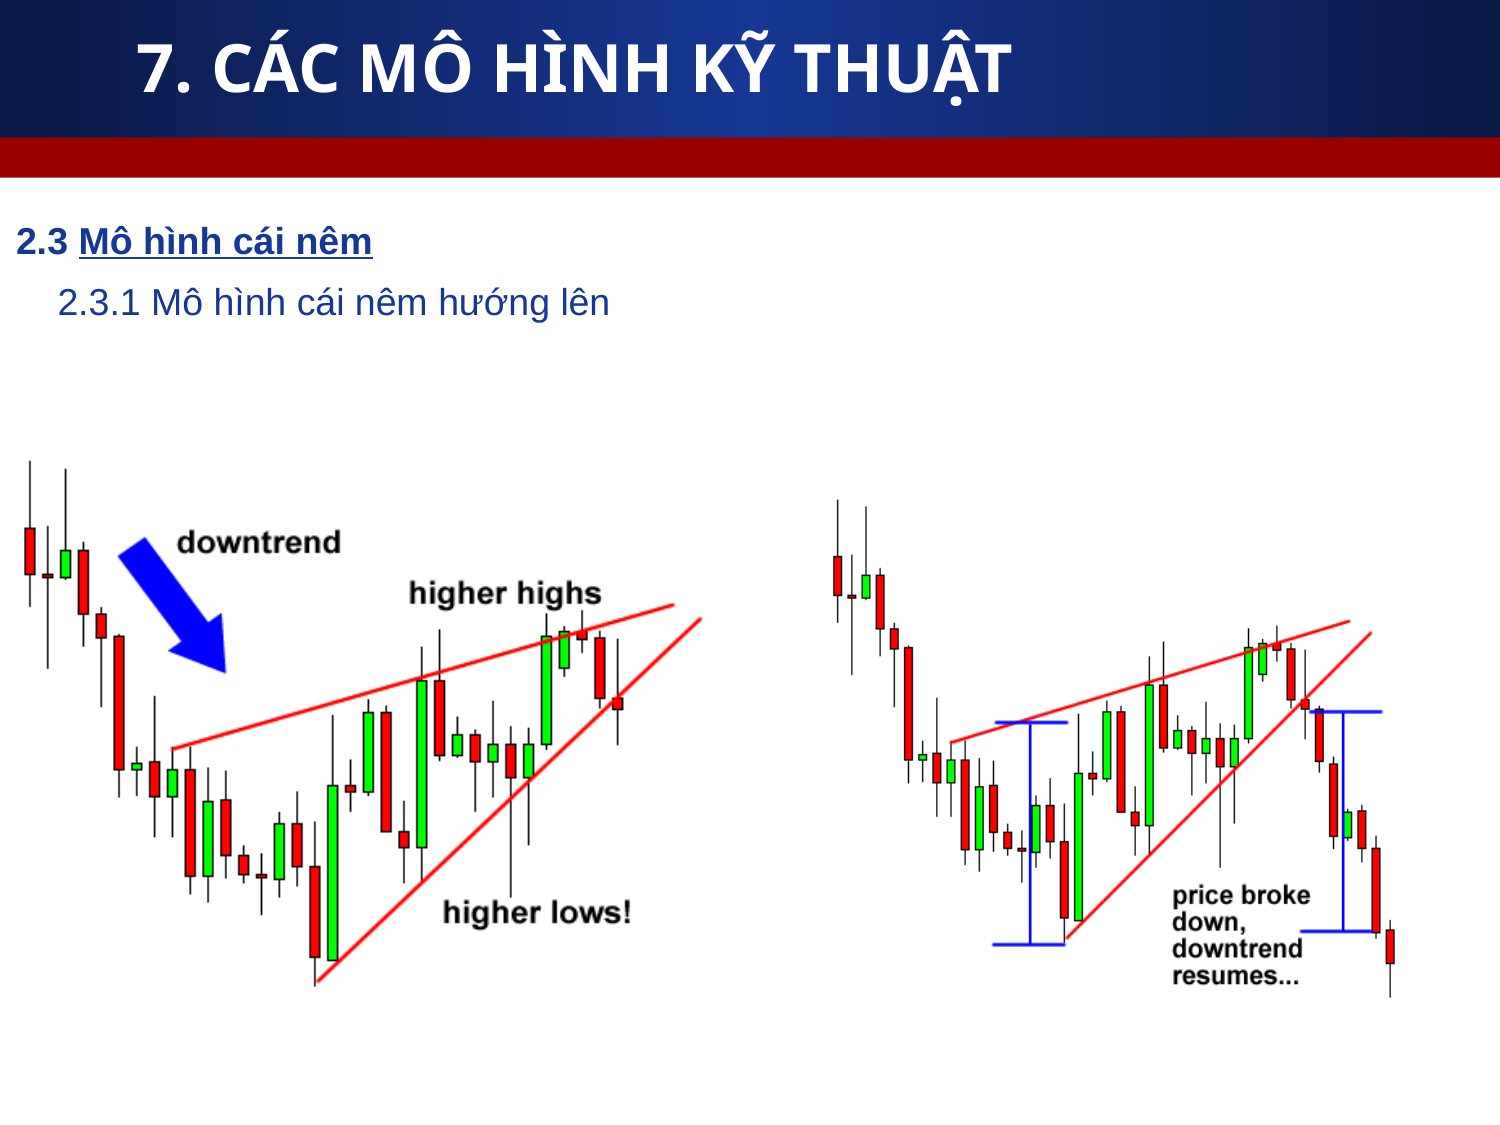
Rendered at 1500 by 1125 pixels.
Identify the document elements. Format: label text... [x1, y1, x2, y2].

picture [832, 445, 1400, 1050]
picture [23, 395, 738, 1114]
text_box 2.3.1 Mô hình cái nêm hướng lên [42, 270, 626, 331]
text_box 2.3 Mô hình cái nêm [1, 209, 388, 270]
title 7. CÁC MÔ HÌNH KỸ THUẬT [0, 19, 1152, 112]
